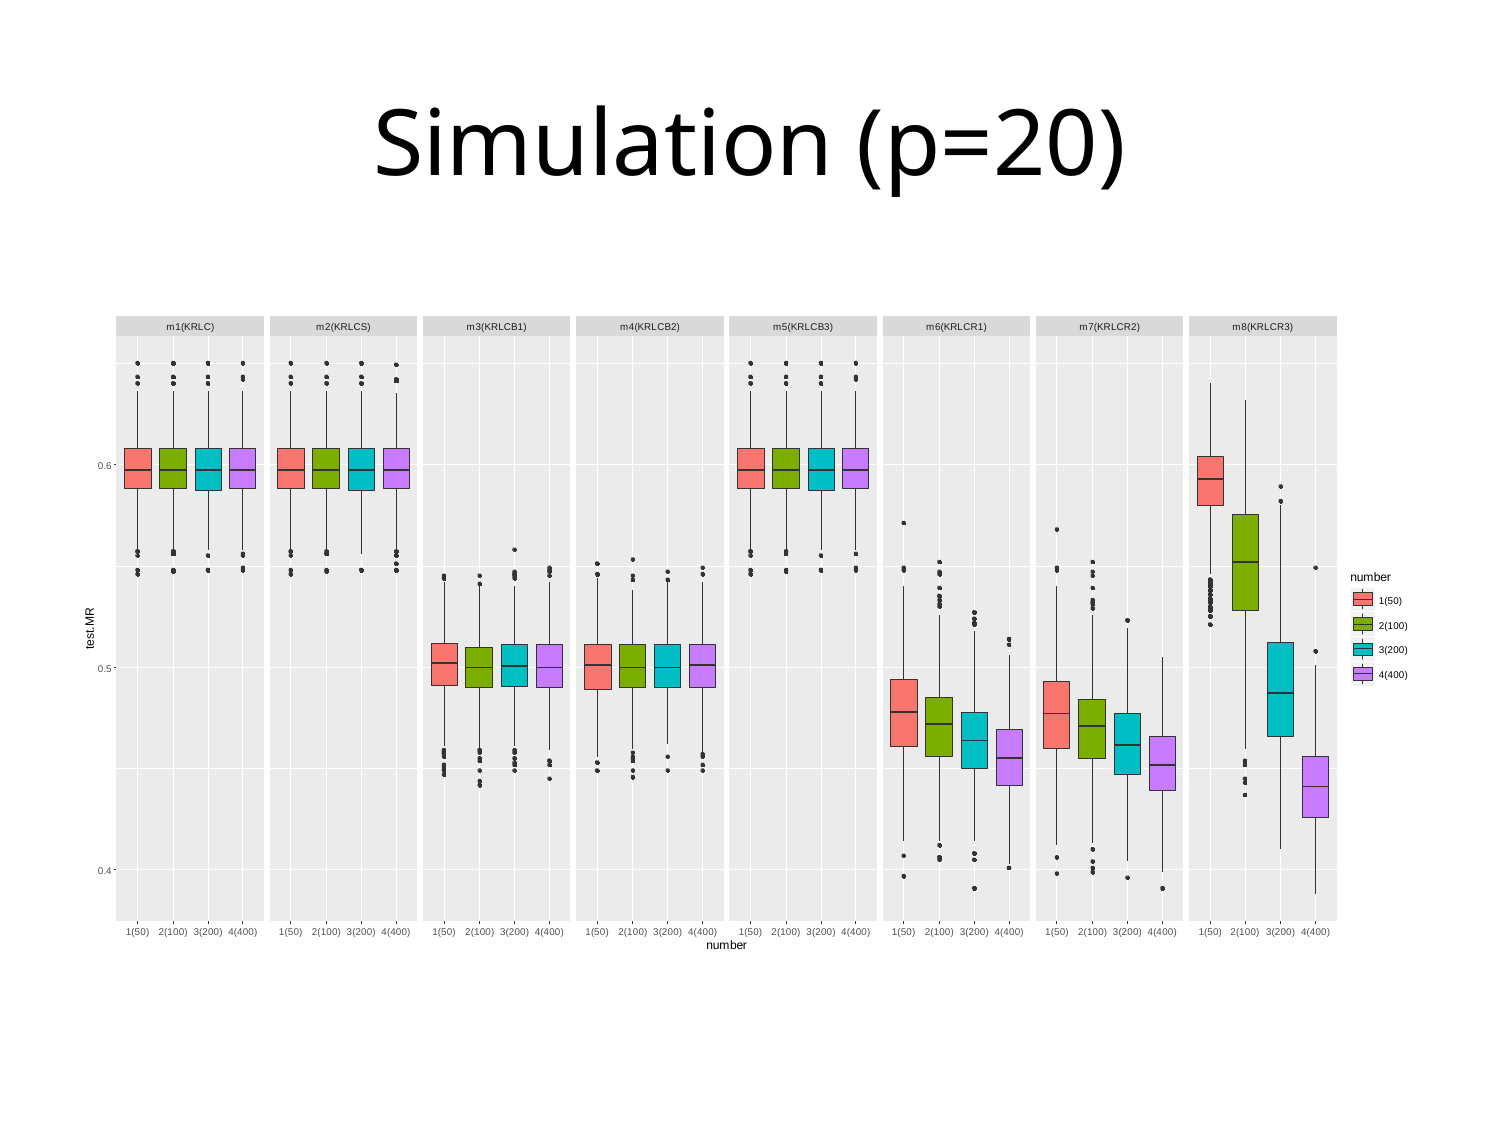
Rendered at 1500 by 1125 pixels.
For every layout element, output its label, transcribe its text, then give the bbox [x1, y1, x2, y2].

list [74, 309, 1426, 958]
title Simulation (p=20) [75, 45, 1425, 233]
